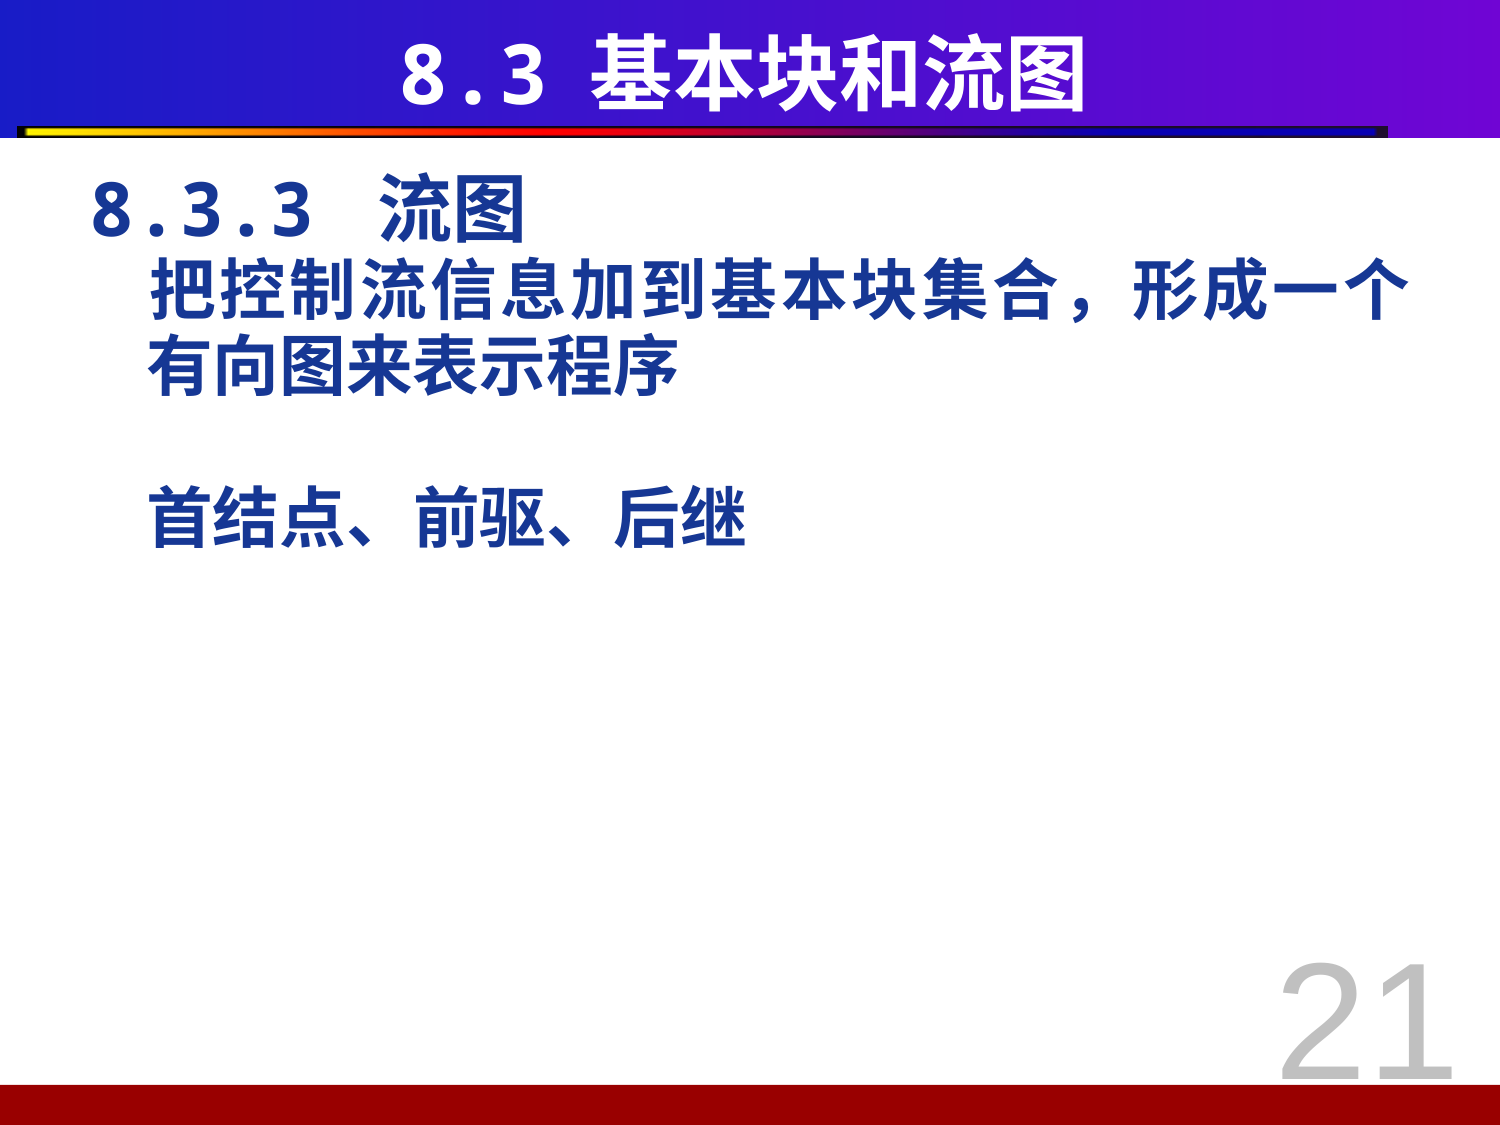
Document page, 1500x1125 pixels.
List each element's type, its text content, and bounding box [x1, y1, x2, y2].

title 8.3 基本块和流图 [49, 24, 1438, 118]
list 8.3.3 流图 把控制流信息加到基本块集合，形成一个有向图来表示程序 首结点、前驱、后继 [74, 160, 1426, 1023]
slide_number 21 [1234, 904, 1500, 1118]
picture [17, 126, 1388, 138]
